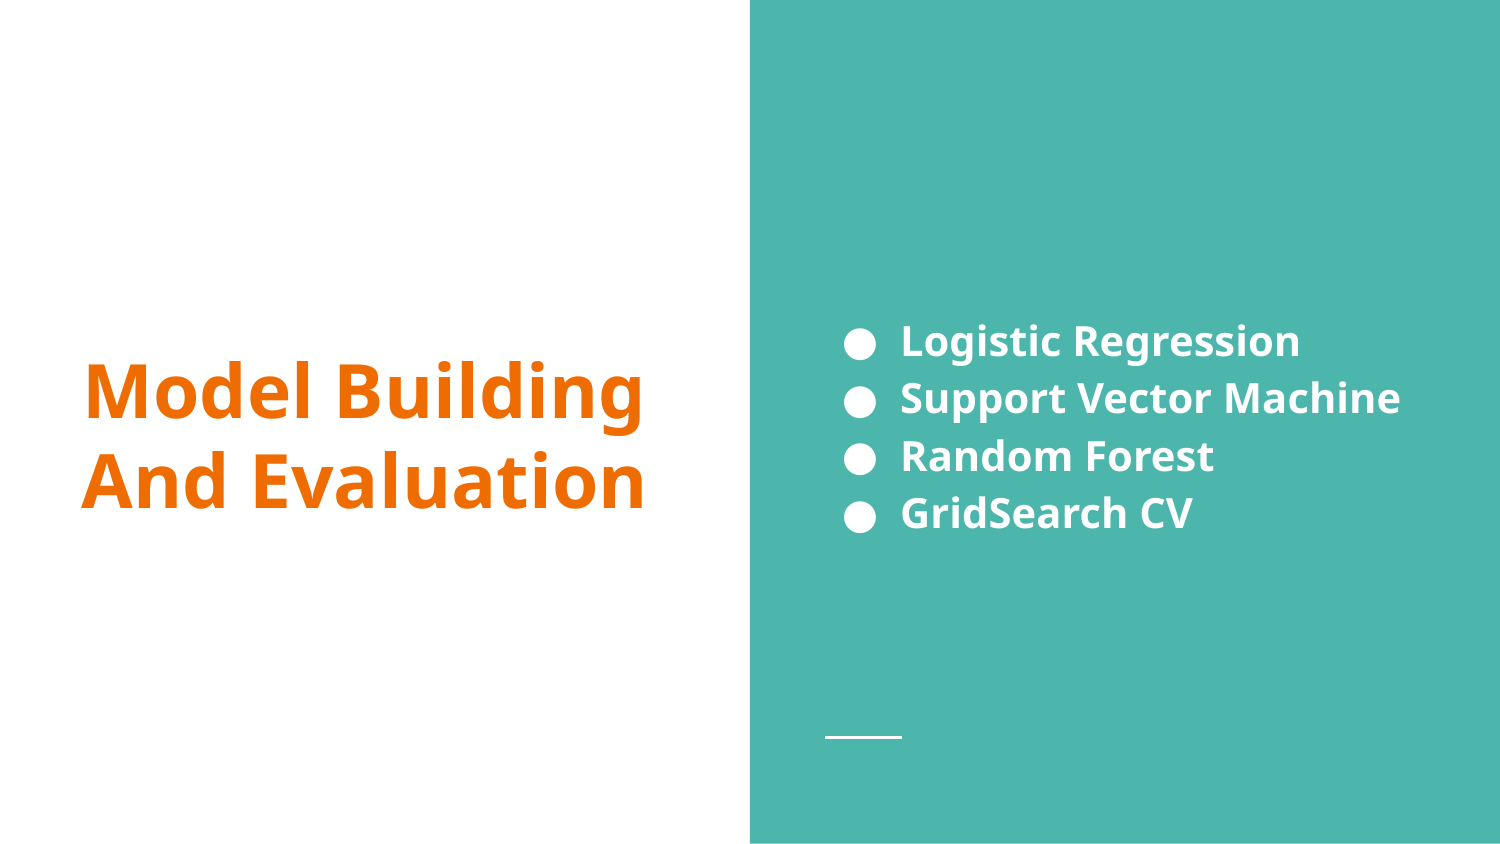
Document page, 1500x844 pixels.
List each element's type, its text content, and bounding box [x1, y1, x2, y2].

list Logistic Regression Support Vector Machine Random Forest GridSearch CV [810, 118, 1440, 725]
title Model Building And Evaluation [33, 263, 697, 539]
